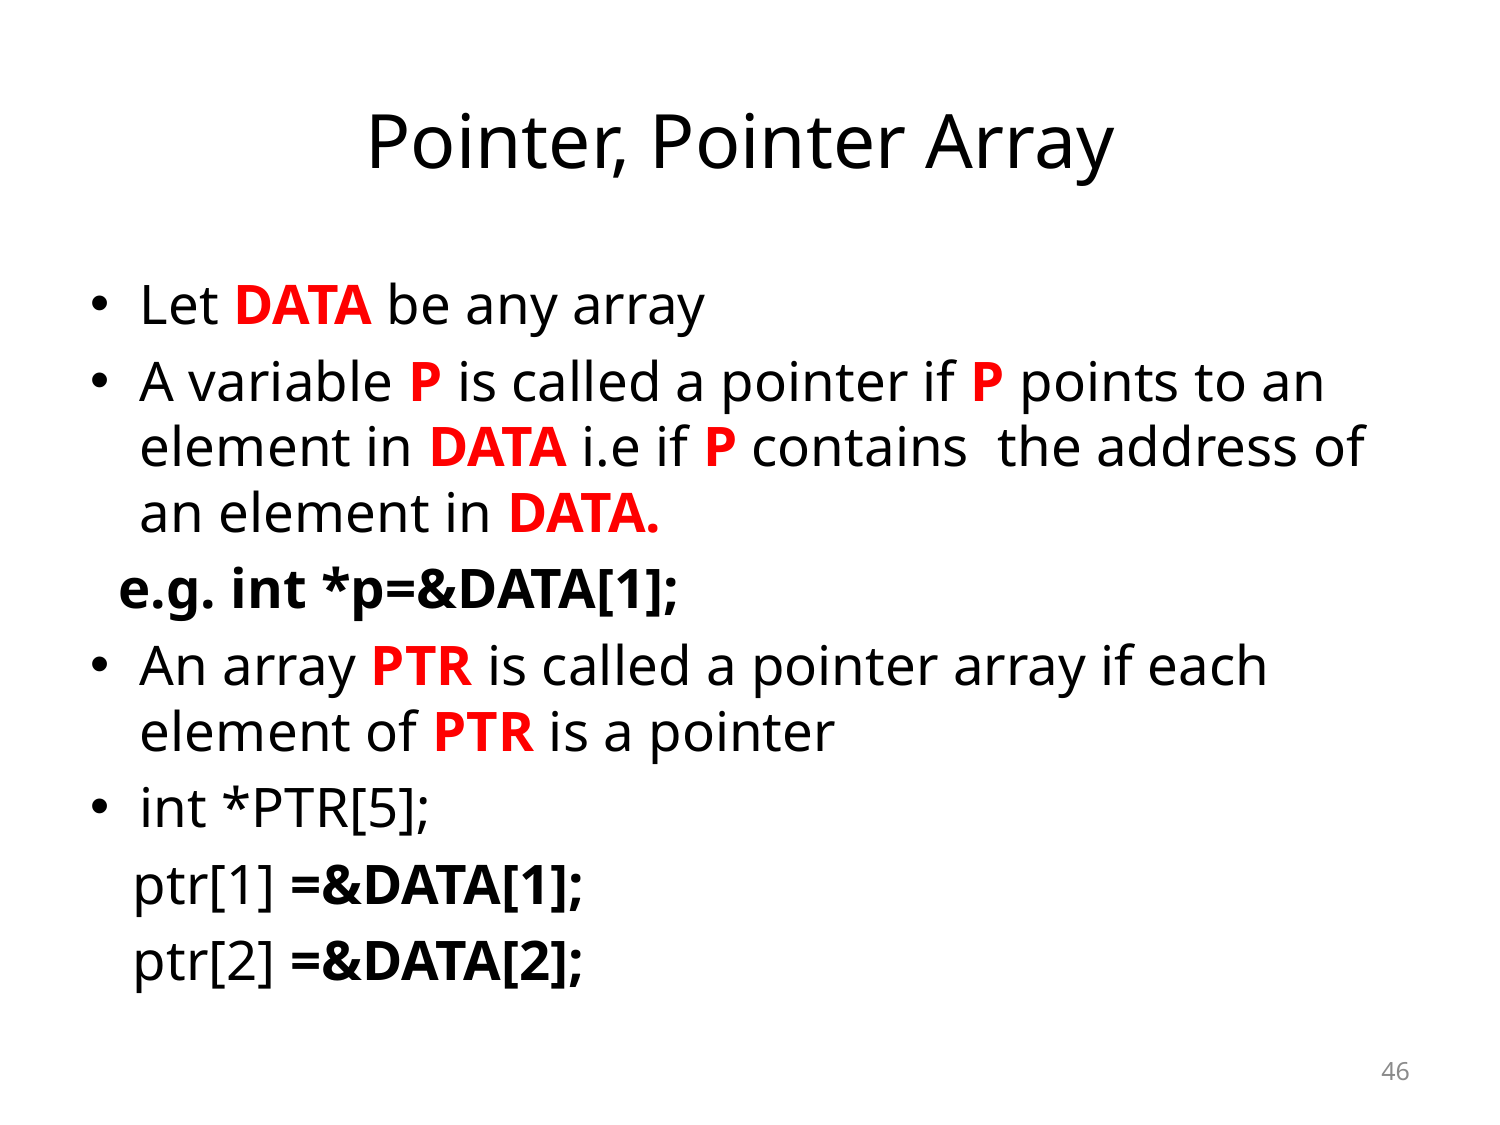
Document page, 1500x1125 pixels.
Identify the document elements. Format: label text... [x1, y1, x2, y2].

slide_number 46 [1074, 1042, 1425, 1103]
title Pointer, Pointer Array [75, 45, 1425, 233]
list Let DATA be any array A variable P is called a pointer if P points to an element in DATA i.e if P contains the address of an element in DATA. e.g. int *p=&DATA[1]; An array PTR is called a pointer array if each element of PTR is a pointer int *PTR[5]; ptr[1] =&DATA[1]; ptr[2] =&DATA[2]; [75, 262, 1425, 1005]
